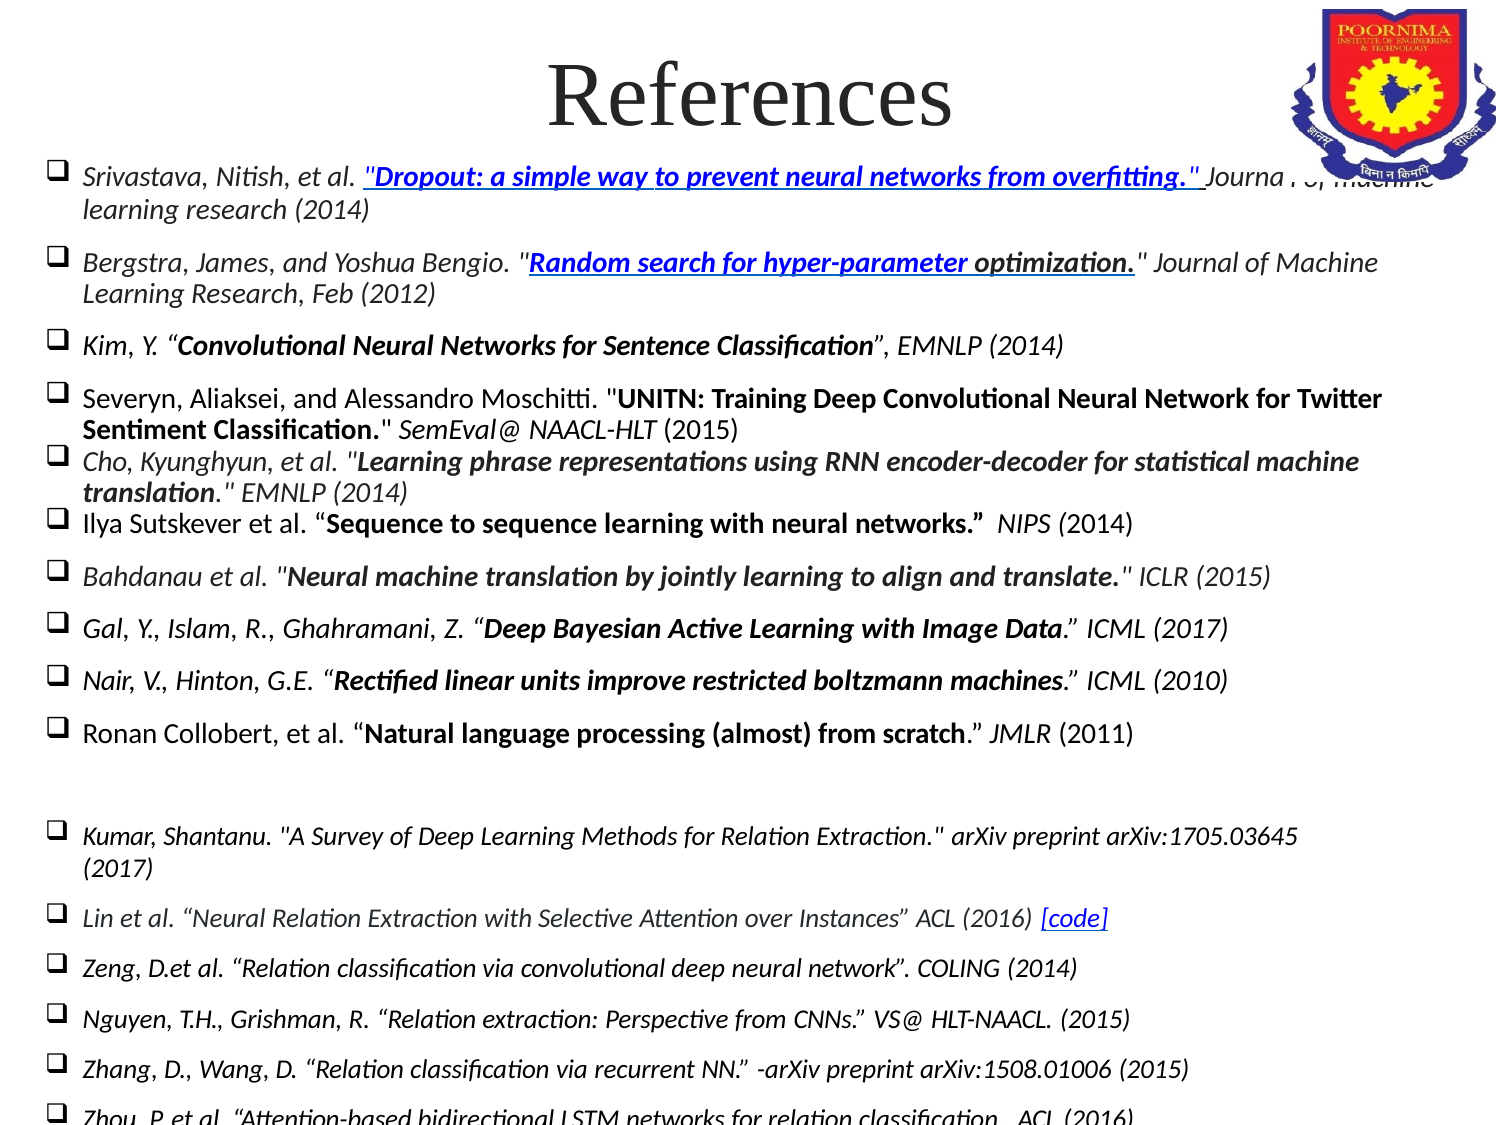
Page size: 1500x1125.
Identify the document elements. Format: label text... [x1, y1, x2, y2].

picture [1291, 9, 1496, 182]
text_box Srivastava, Nitish, et al. "Dropout: a simple way to prevent neural networks from overfitting." Journa learning research (2014) Bergstra, James, and Yoshua Bengio. "Random search for hyper-parameter optimization." Journal of Machine Learning Research, Feb (2012) Kim, Y. “Convolutional Neural Networks for Sentence Classification”, EMNLP (2014) Severyn, Aliaksei, and Alessandro Moschitti. "UNITN: Training Deep Convolutional Neural Network for Twitter Sentiment Classification." SemEval@ NAACL-HLT (2015) Cho, Kyunghyun, et al. "Learning phrase representations using RNN encoder-decoder for statistical machine translation." EMNLP (2014) Ilya Sutskever et al. “Sequence to sequence learning with neural networks.” NIPS (2014) Bahdanau et al. "Neural machine translation by jointly learning to align and translate." ICLR (2015) Gal, Y., Islam, R., Ghahramani, Z. “Deep Bayesian Active Learning with Image Data.” ICML (2017) Nair, V., Hinton, G.E. “Rectified linear units improve restricted boltzmann machines.” ICML (2010) Ronan Collobert, et al. “Natural language processing (almost) from scratch.” JMLR (2011) Kumar, Shantanu. "A Survey of Deep Learning Methods for Relation Extraction." arXiv preprint arXiv:1705.03645 (2017) Lin et al. “Neural Relation Extraction with Selective Attention over Instances” ACL (2016) [code] Zeng, D.et al. “Relation classification via convolutional deep neural network”. COLING (2014) Nguyen, T.H., Grishman, R. “Relation extraction: Perspective from CNNs.” VS@ HLT-NAACL. (2015) Zhang, D., Wang, D. “Relation classification via recurrent NN.” -arXiv preprint arXiv:1508.01006 (2015) Zhou, P. et al. “Attention-based bidirectional LSTM networks for relation classification . ACL (2016) [43, 156, 1394, 1125]
title References [544, 32, 956, 223]
